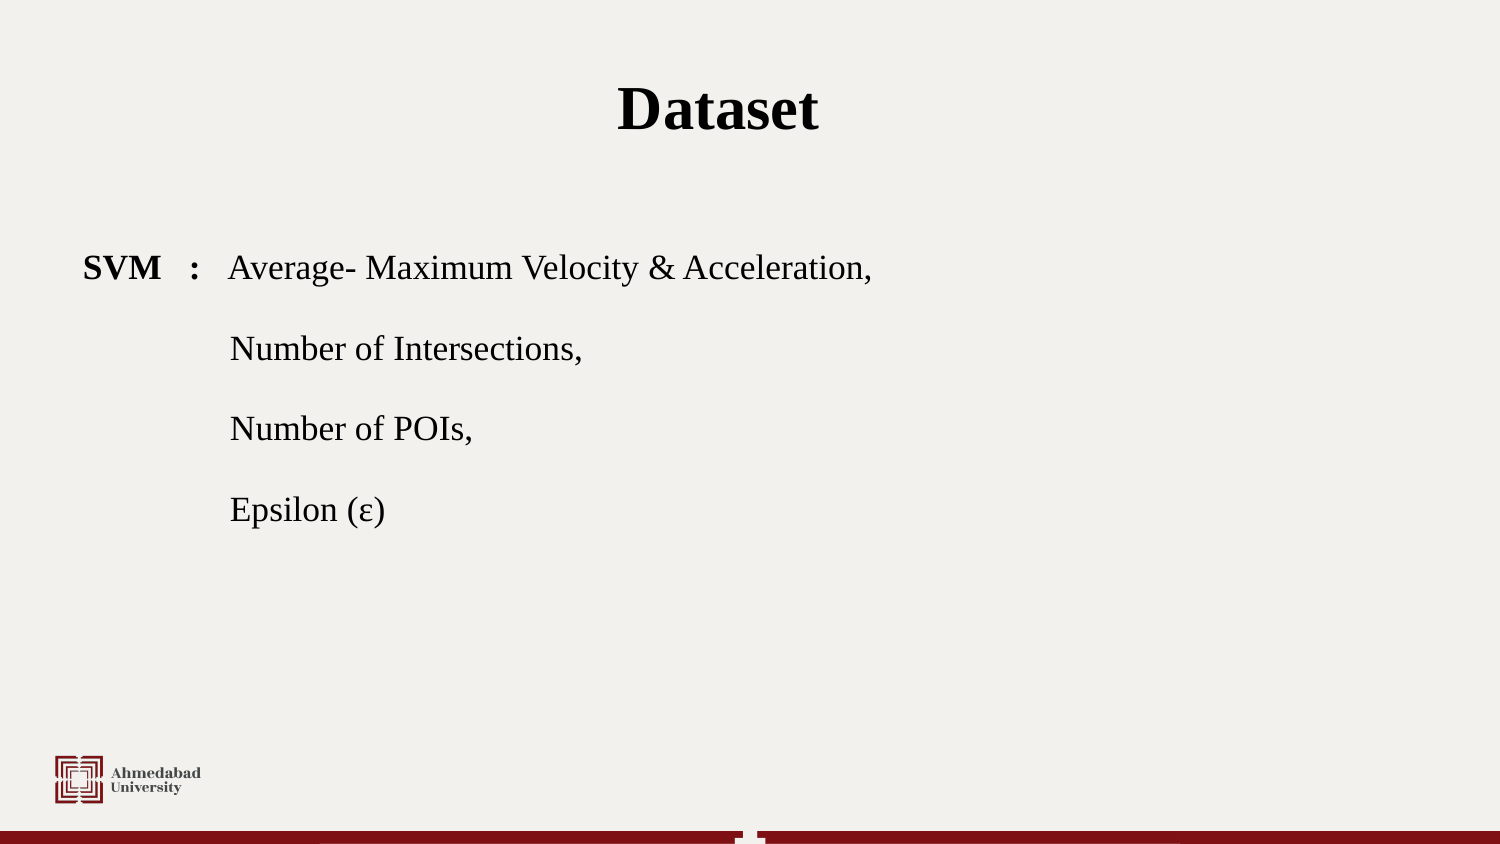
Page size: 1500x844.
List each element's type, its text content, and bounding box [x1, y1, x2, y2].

picture [0, 831, 1500, 844]
picture [44, 742, 213, 817]
list SVM : Average- Maximum Velocity & Acceleration, Number of Intersections, Number of POIs, Epsilon (ε) [71, 217, 1441, 753]
title Dataset [71, 47, 1366, 170]
